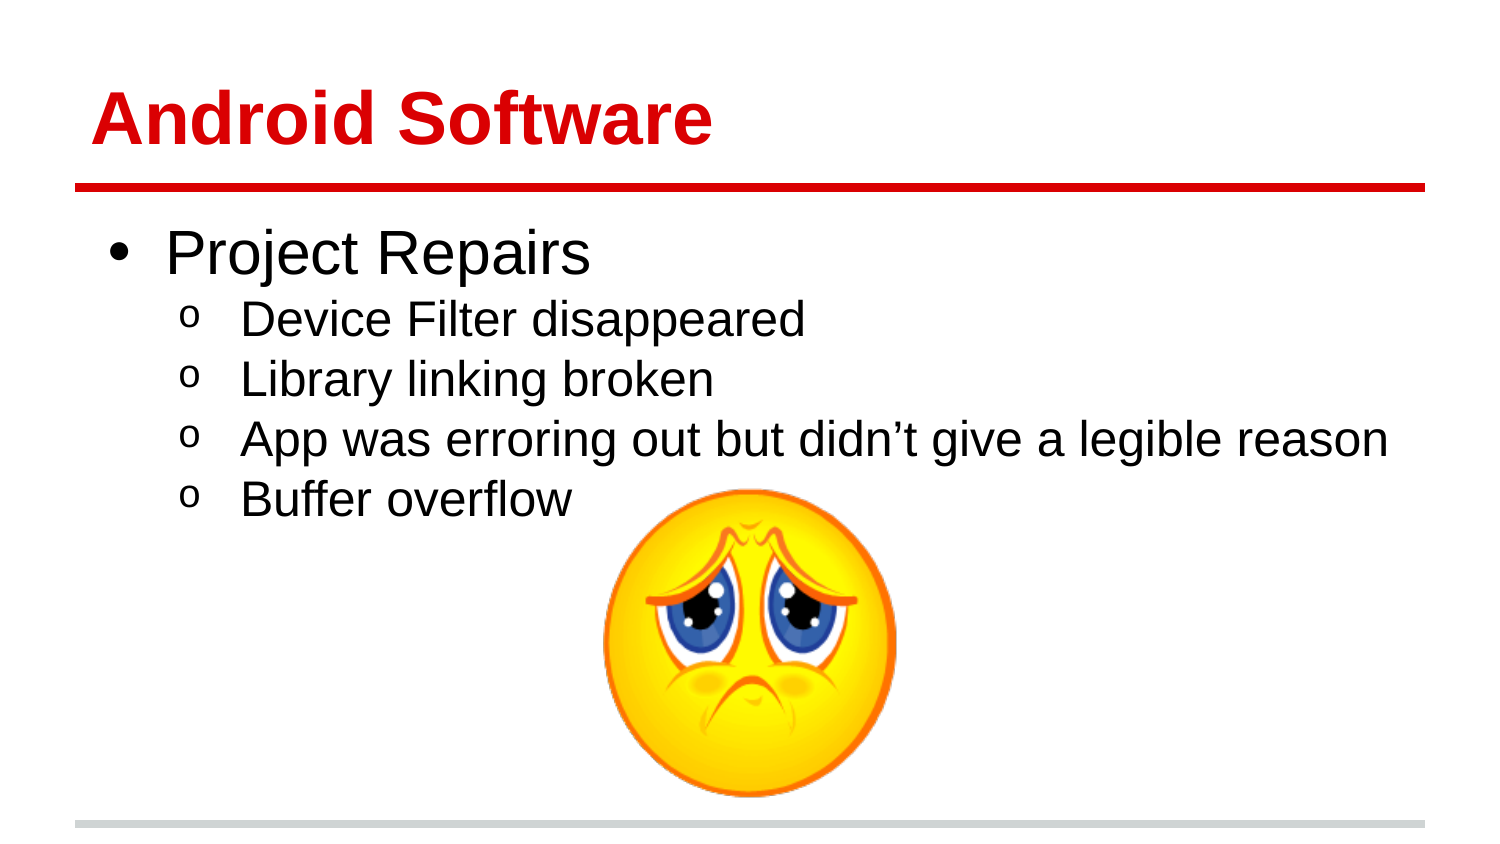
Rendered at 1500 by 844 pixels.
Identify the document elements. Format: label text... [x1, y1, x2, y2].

list Project Repairs Device Filter disappeared Library linking broken App was erroring out but didn’t give a legible reason Buffer overflow [75, 196, 1425, 808]
title Android Software [75, 33, 1425, 175]
picture [602, 487, 898, 799]
